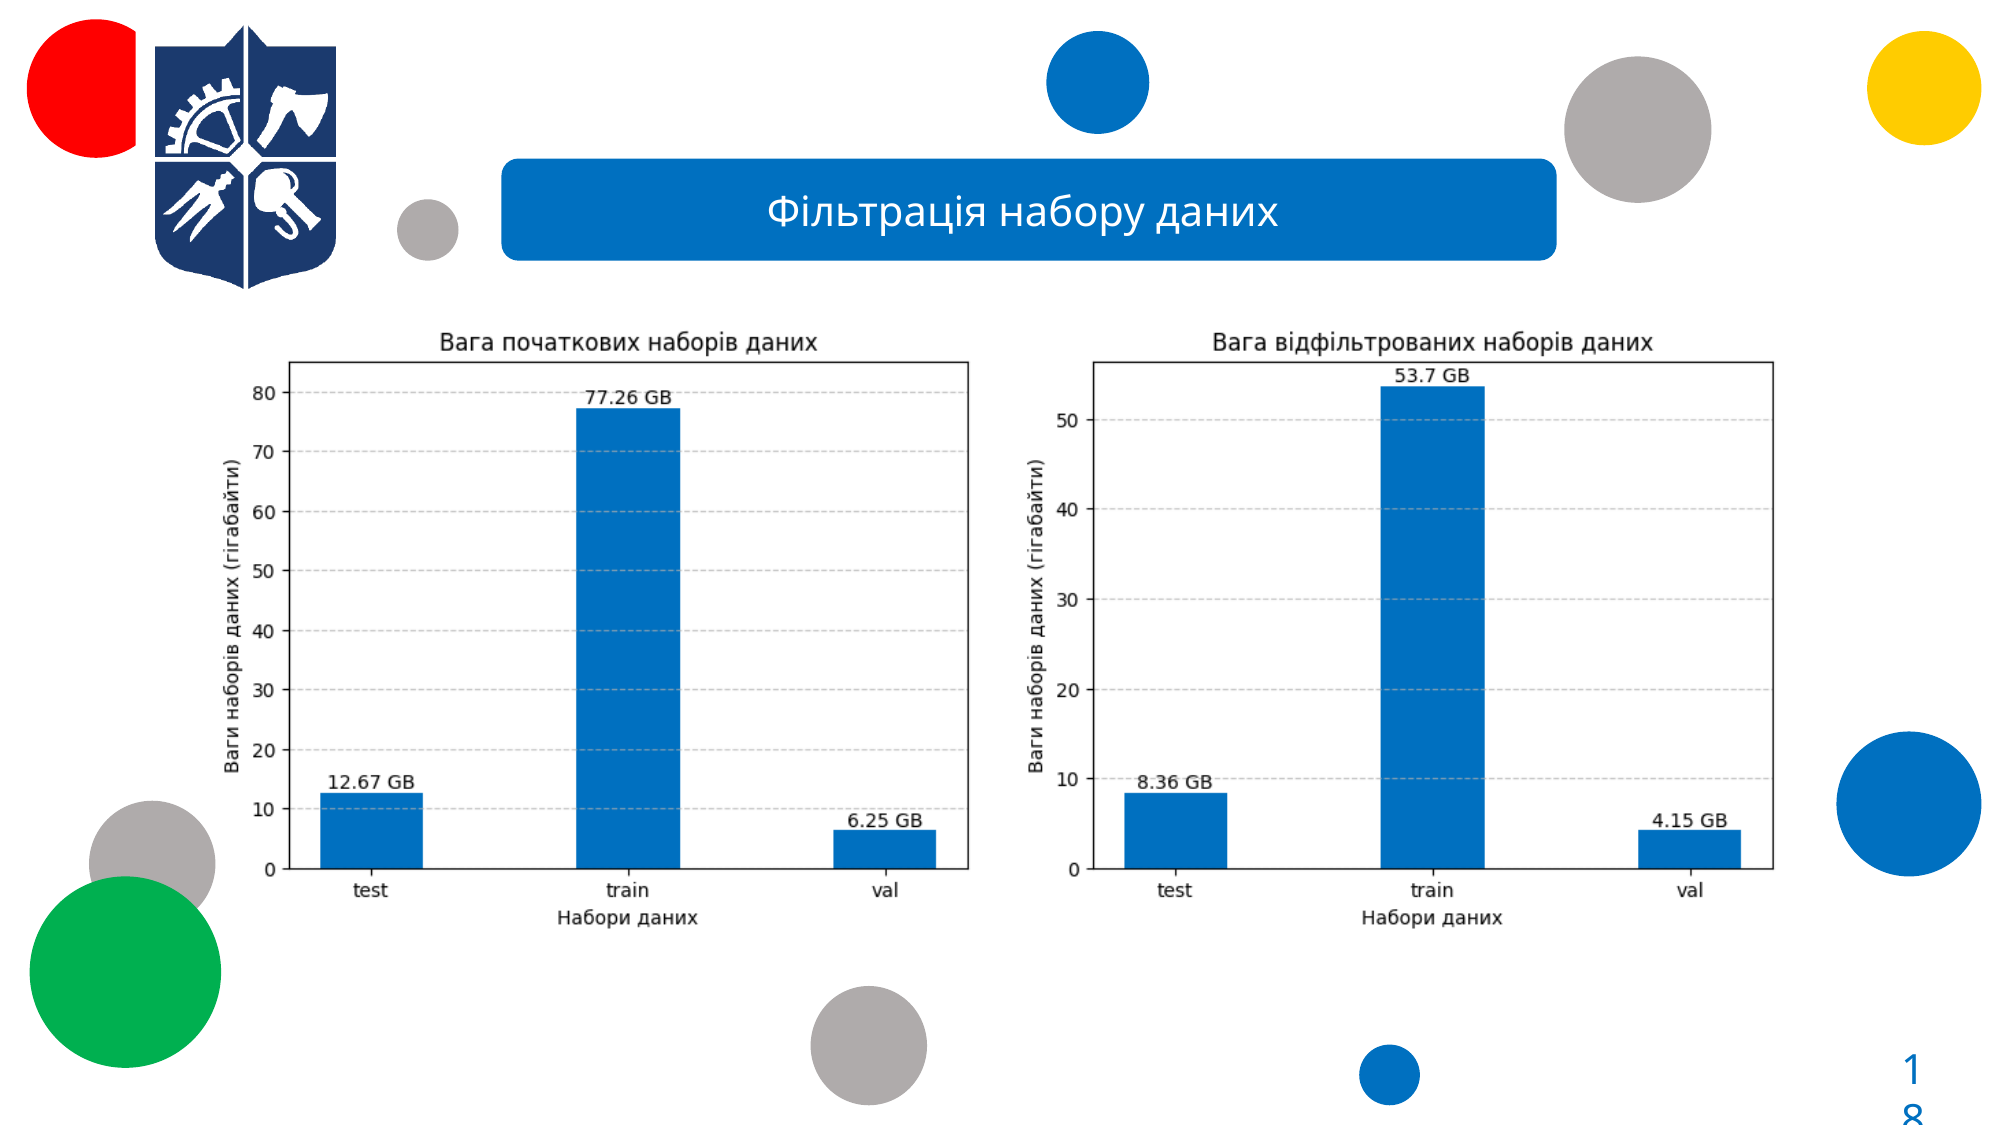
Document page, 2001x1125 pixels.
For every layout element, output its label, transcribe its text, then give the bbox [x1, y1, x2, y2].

text_box [1866, 29, 1983, 147]
text_box [87, 799, 211, 908]
text_box Фільтрація набору даних [534, 177, 1512, 243]
text_box [1358, 1043, 1421, 1107]
picture [155, 25, 336, 289]
text_box [809, 984, 929, 1107]
picture [1015, 318, 1785, 942]
picture [211, 318, 980, 942]
text_box [135, 18, 351, 308]
text_box [25, 18, 135, 159]
text_box 18 [1886, 1035, 1963, 1125]
text_box [1835, 730, 1983, 878]
text_box [1045, 29, 1151, 135]
text_box [396, 198, 460, 262]
text_box [500, 157, 1558, 262]
text_box [1563, 55, 1713, 204]
text_box [28, 875, 223, 1069]
